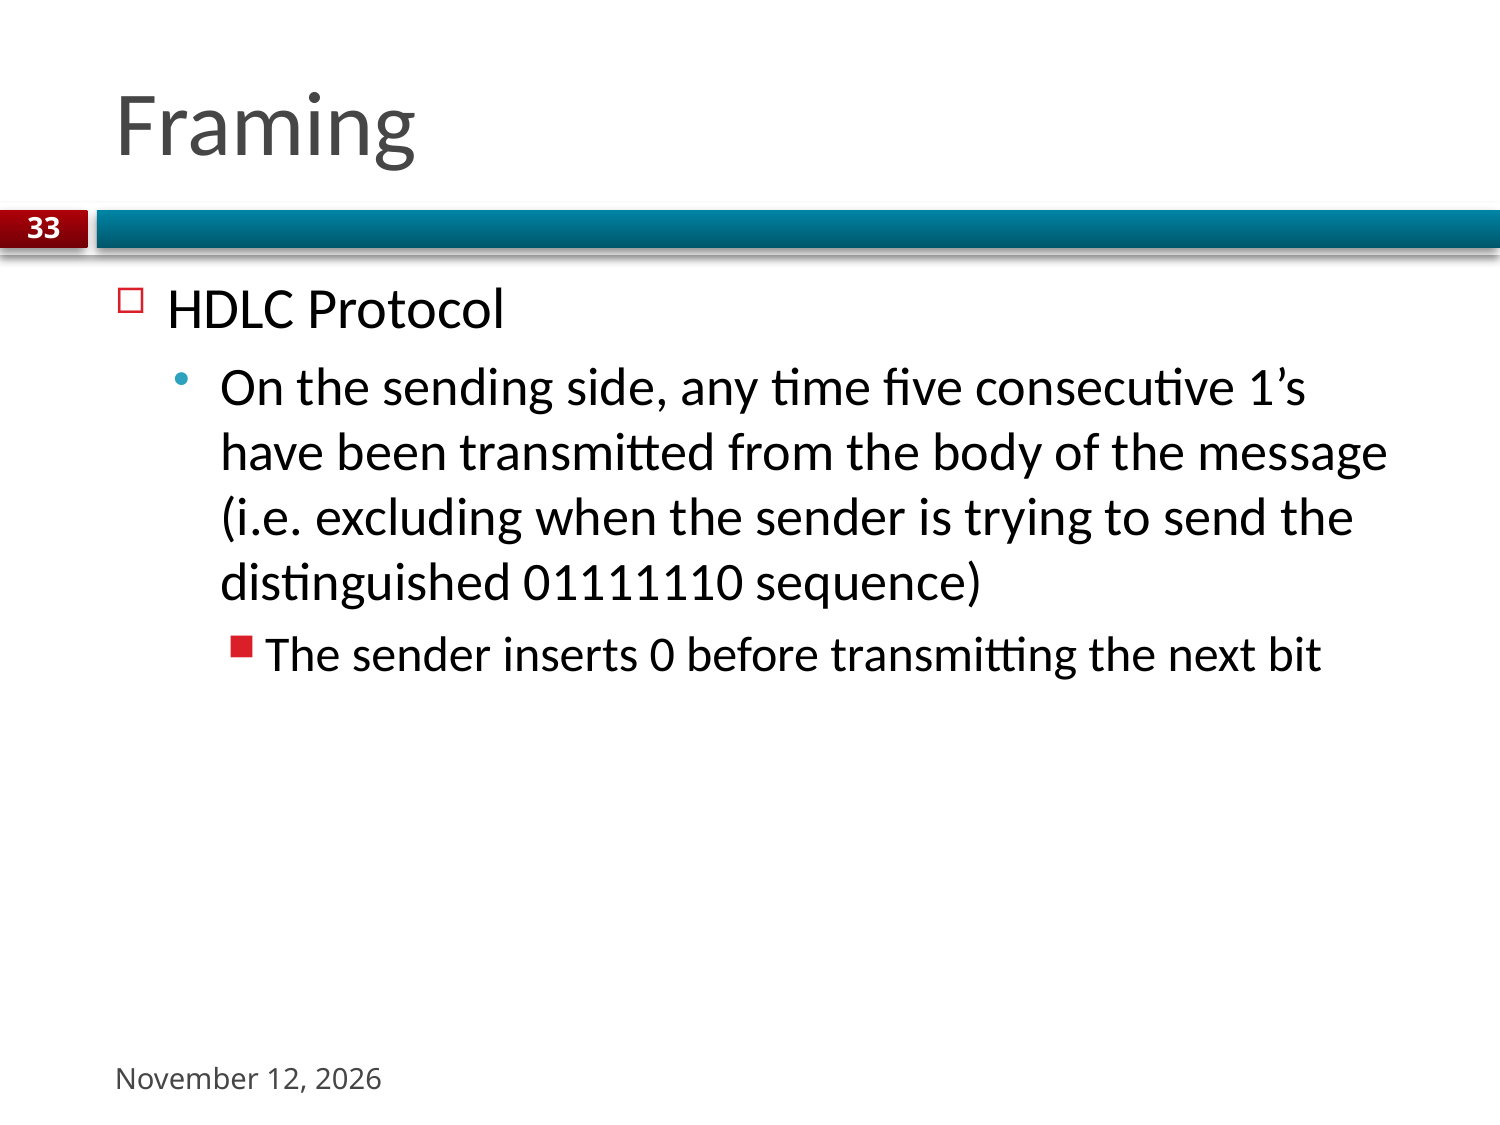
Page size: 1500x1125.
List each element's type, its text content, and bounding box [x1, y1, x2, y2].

title Framing [100, 37, 1438, 200]
list HDLC Protocol On the sending side, any time five consecutive 1’s have been transmitted from the body of the message (i.e. excluding when the sender is trying to send the distinguished 01111110 sequence) The sender inserts 0 before transmitting the next bit [100, 262, 1438, 1000]
slide_number 33 [0, 208, 88, 249]
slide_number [99, 1050, 538, 1110]
